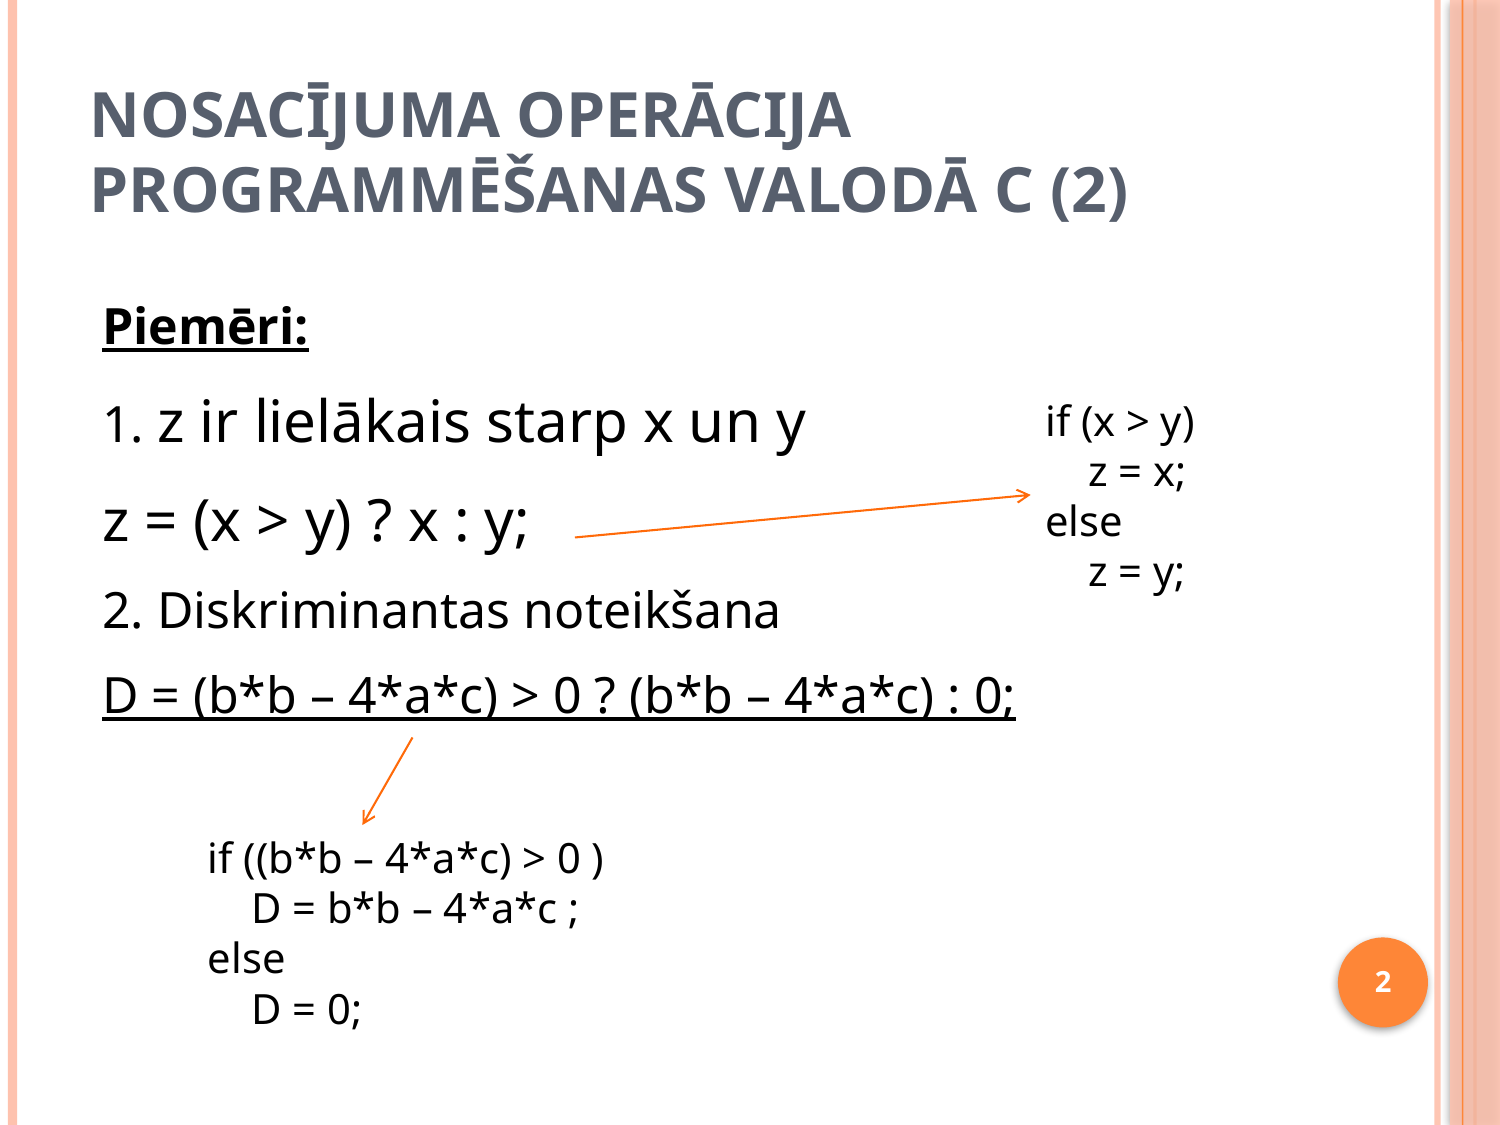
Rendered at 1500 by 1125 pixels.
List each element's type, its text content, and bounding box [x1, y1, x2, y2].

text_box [343, 755, 432, 807]
slide_number 2 [1333, 940, 1434, 1027]
text_box if (x > y) z = x; else z = y; [1030, 387, 1210, 603]
text_box Piemēri: 1. z ir lielākais starp x un y z = (x > y) ? x : y; 2. Diskriminantas noteikšana D = (b*b – 4*a*c) > 0 ? (b*b – 4*a*c) : 0; [87, 287, 1388, 816]
title Nosacījuma operācija programmēšanas valodā C (2) [75, 45, 1425, 233]
text_box if ((b*b – 4*a*c) > 0 ) D = b*b – 4*a*c ; else D = 0; [193, 824, 620, 1040]
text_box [574, 495, 1026, 538]
